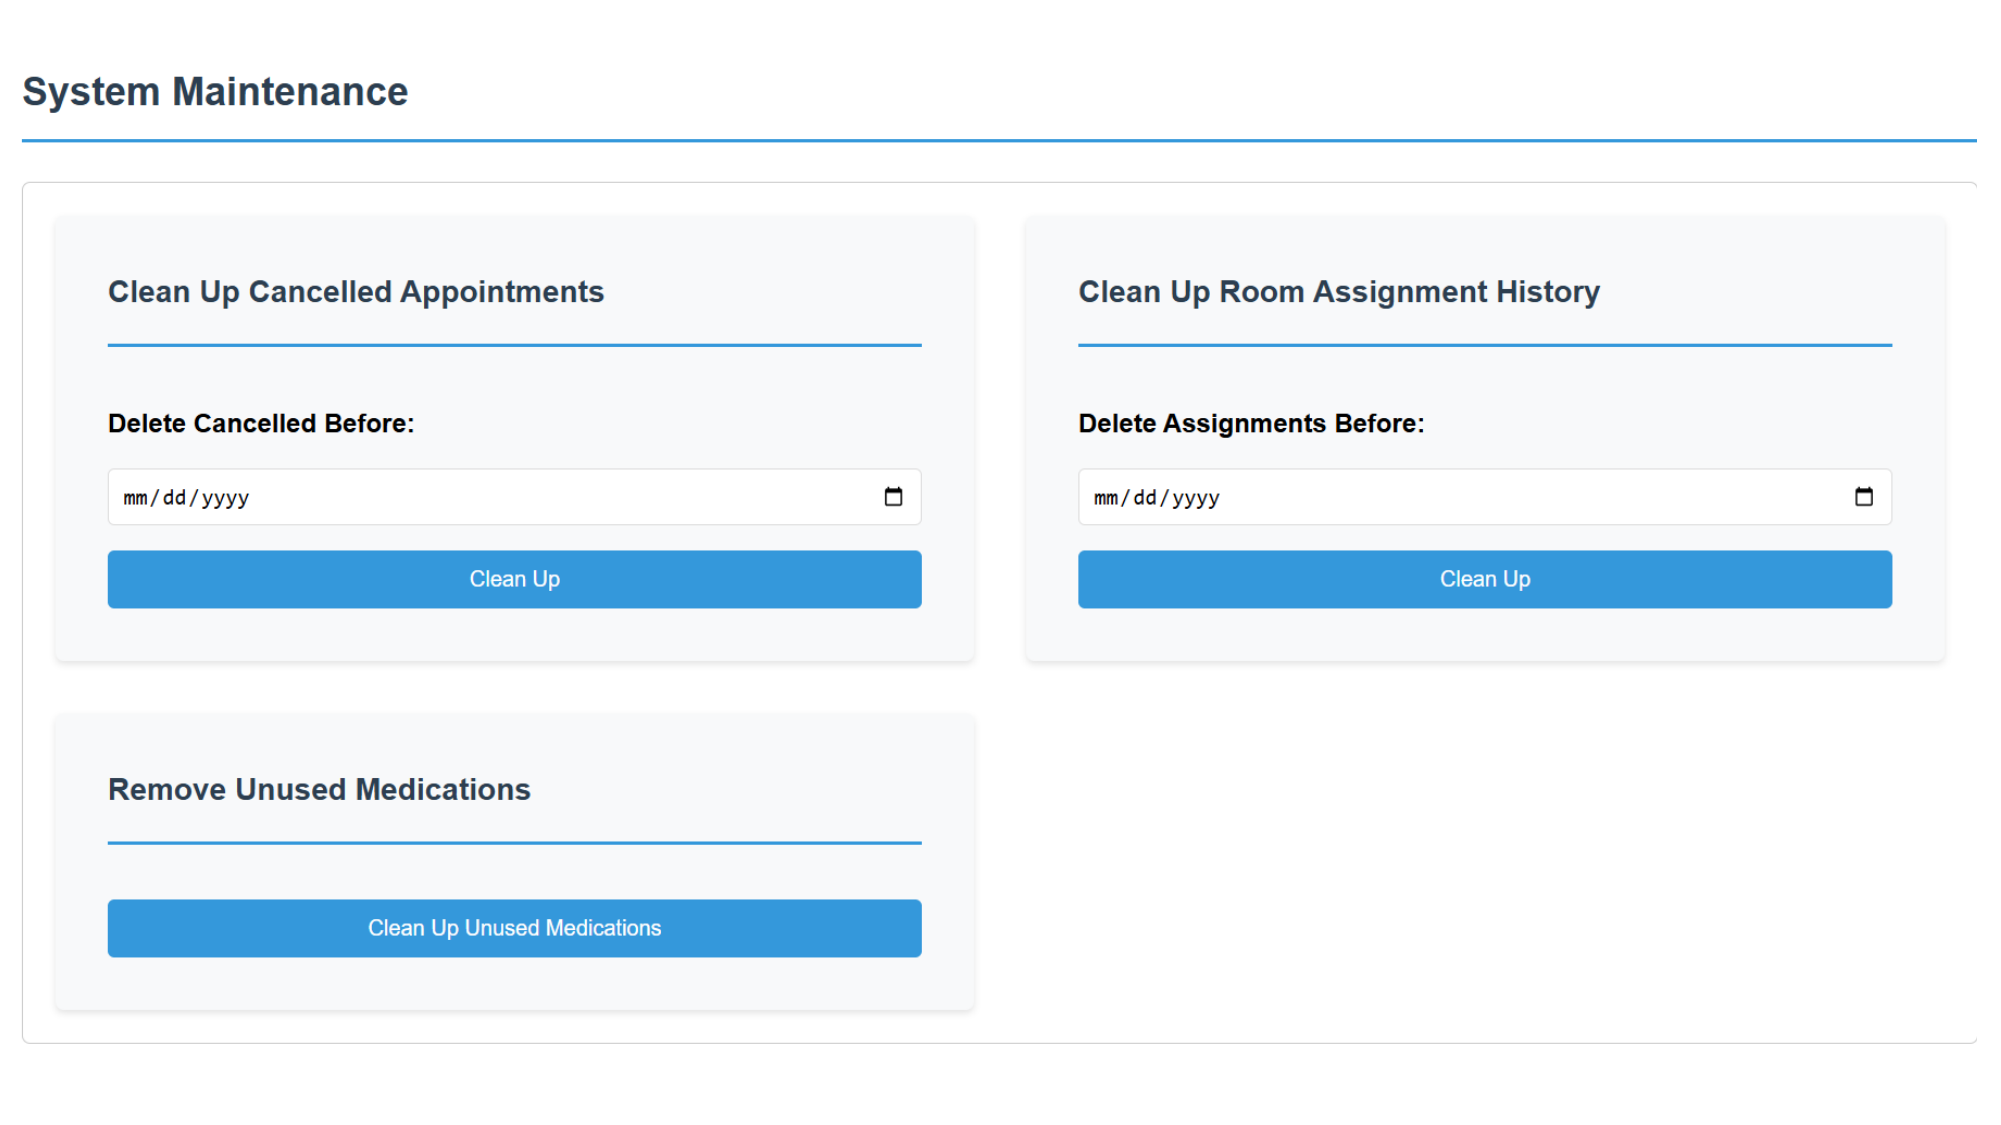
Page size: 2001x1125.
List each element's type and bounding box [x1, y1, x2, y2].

picture [10, 56, 1978, 1069]
